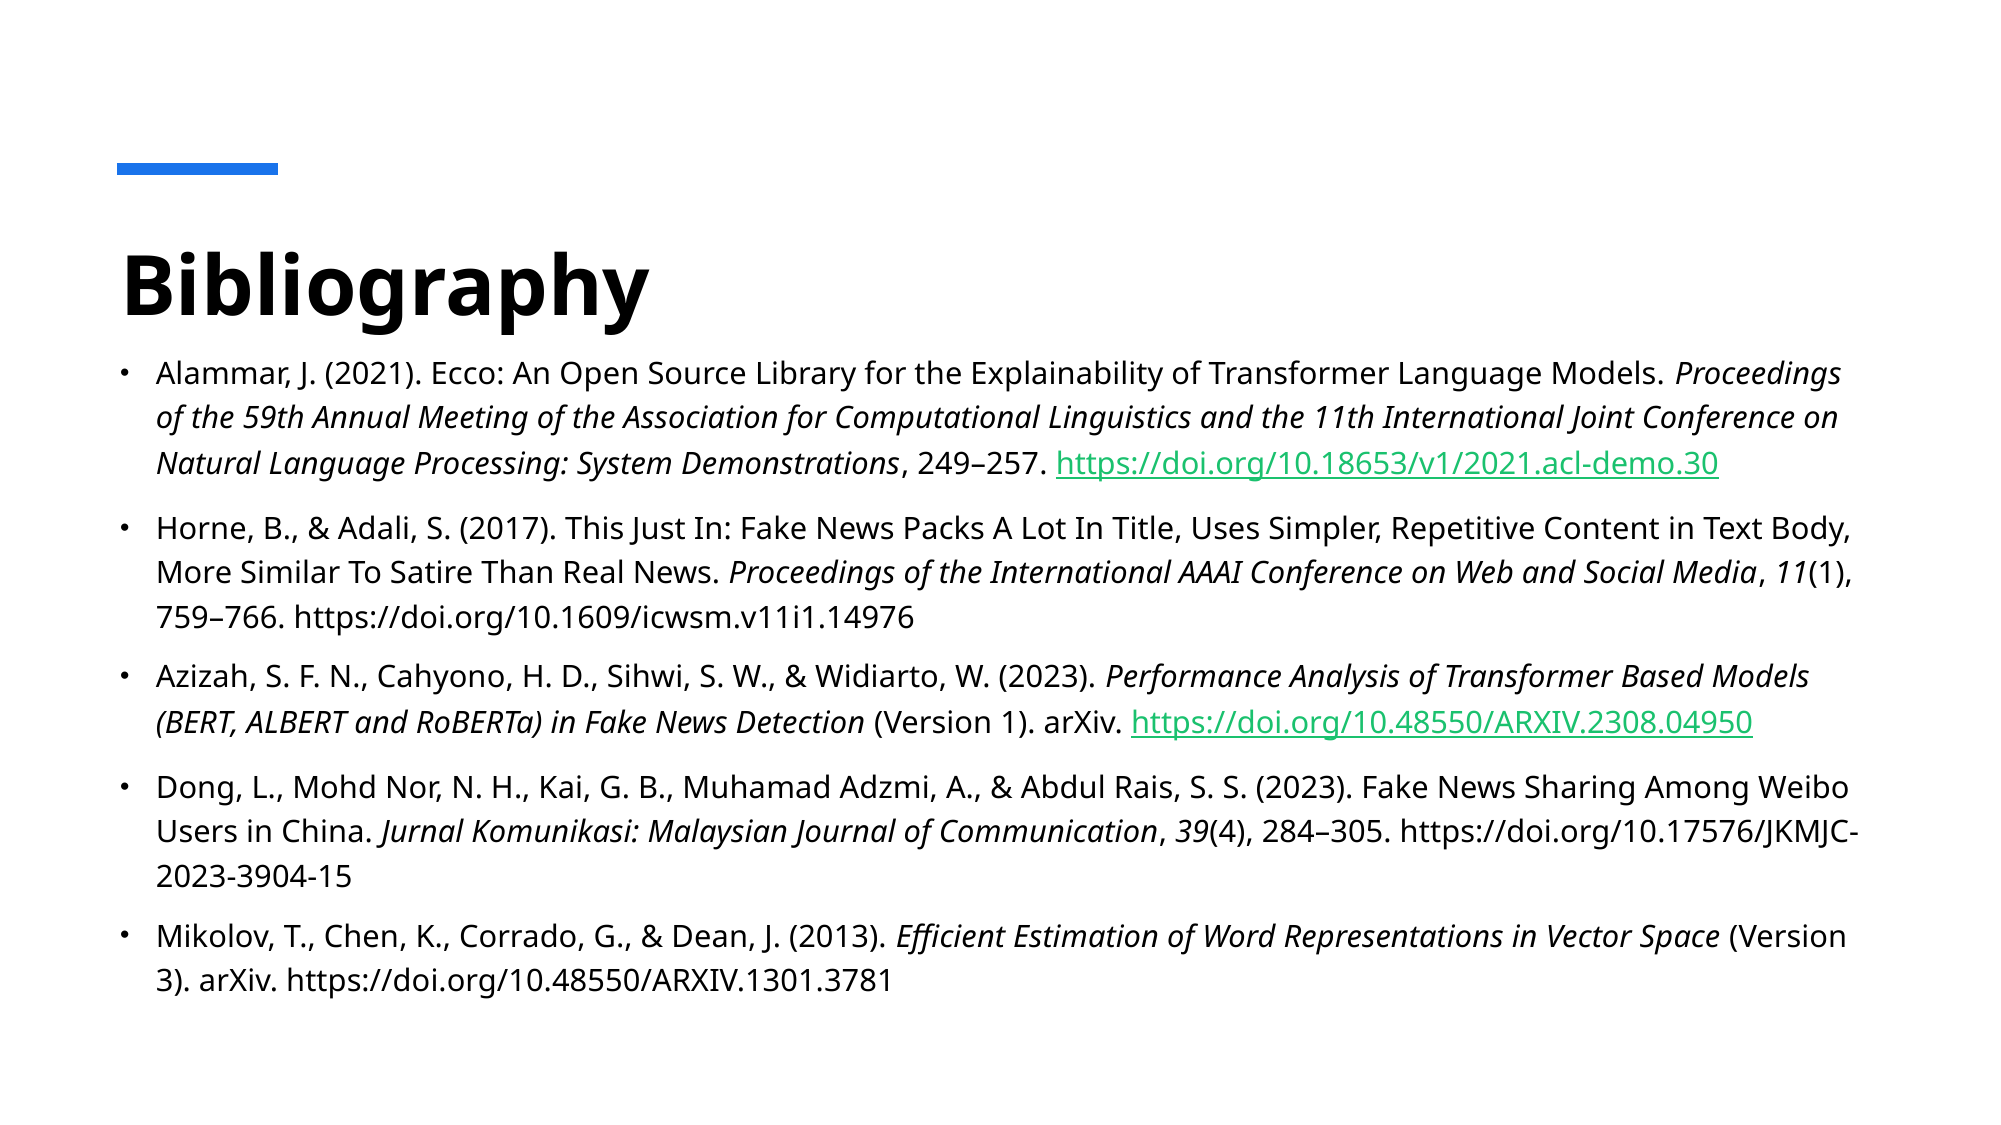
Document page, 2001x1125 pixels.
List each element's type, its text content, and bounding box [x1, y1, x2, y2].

title Bibliography [105, 224, 1892, 338]
list Alammar, J. (2021). Ecco: An Open Source Library for the Explainability of Transformer Language Models. Proceedings of the 59th Annual Meeting of the Association for Computational Linguistics and the 11th International Joint Conference on Natural Language Processing: System Demonstrations, 249–257. https://doi.org/10.18653/v1/2021.acl-demo.30 Horne, B., & Adali, S. (2017). This Just In: Fake News Packs A Lot In Title, Uses Simpler, Repetitive Content in Text Body, More Similar To Satire Than Real News. Proceedings of the International AAAI Conference on Web and Social Media, 11(1), 759–766. https://doi.org/10.1609/icwsm.v11i1.14976 Azizah, S. F. N., Cahyono, H. D., Sihwi, S. W., & Widiarto, W. (2023). Performance Analysis of Transformer Based Models (BERT, ALBERT and RoBERTa) in Fake News Detection (Version 1). arXiv. https://doi.org/10.48550/ARXIV.2308.04950 Dong, L., Mohd Nor, N. H., Kai, G. B., Muhamad Adzmi, A., & Abdul Rais, S. S. (2023). Fake News Sharing Among Weibo Users in China. Jurnal Komunikasi: Malaysian Journal of Communication, 39(4), 284–305. https://doi.org/10.17576/JKMJC-2023-3904-15 Mikolov, T., Chen, K., Corrado, G., & Dean, J. (2013). Efficient Estimation of Word Representations in Vector Space (Version 3). arXiv. https://doi.org/10.48550/ARXIV.1301.3781 [105, 338, 1892, 1017]
